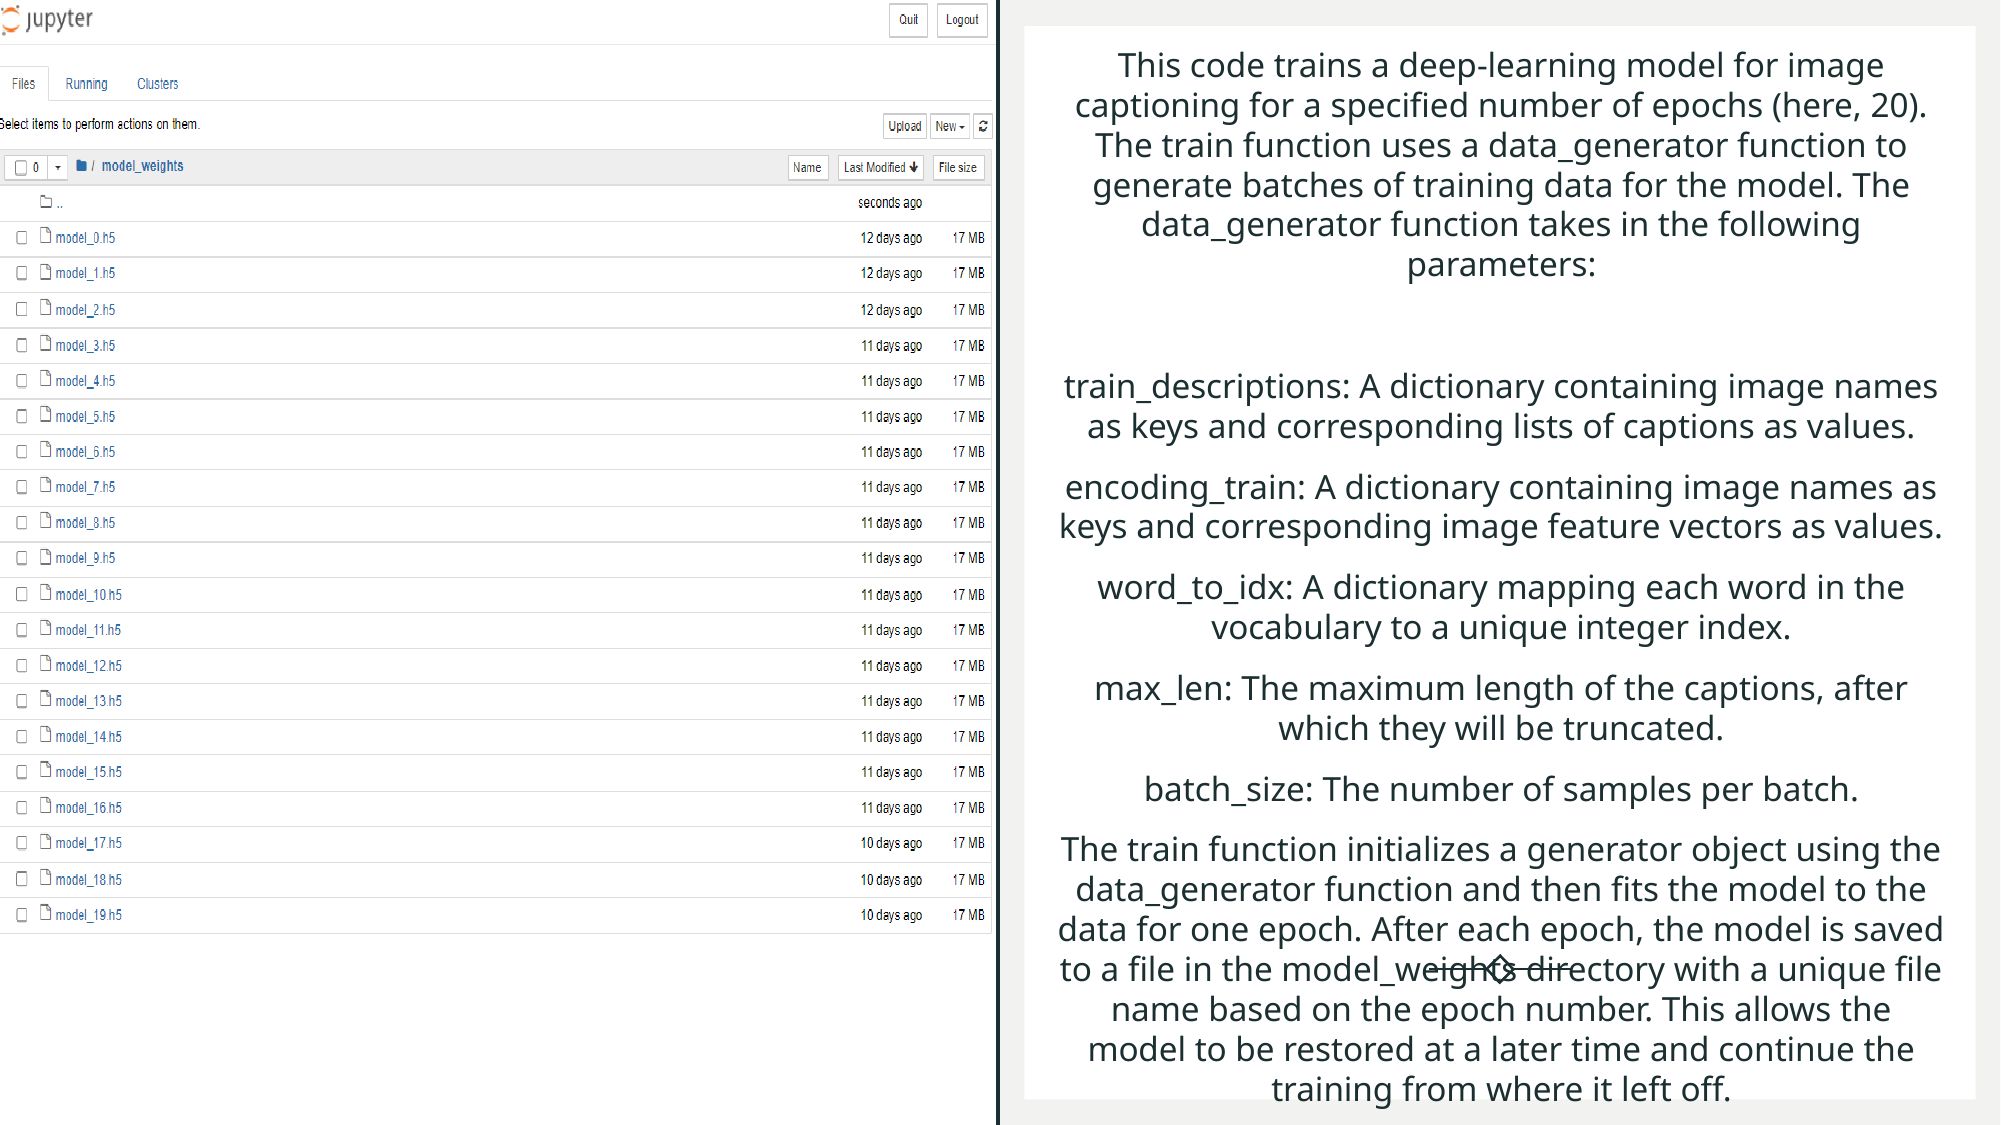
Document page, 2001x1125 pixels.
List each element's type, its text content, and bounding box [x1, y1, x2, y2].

list This code trains a deep-learning model for image captioning for a specified number of epochs (here, 20). The train function uses a data_generator function to generate batches of training data for the model. The data_generator function takes in the following parameters: train_descriptions: A dictionary containing image names as keys and corresponding lists of captions as values. encoding_train: A dictionary containing image names as keys and corresponding image feature vectors as values. word_to_idx: A dictionary mapping each word in the vocabulary to a unique integer index. max_len: The maximum length of the captions, after which they will be truncated. batch_size: The number of samples per batch. The train function initializes a generator object using the data_generator function and then fits the model to the data for one epoch. After each epoch, the model is saved to a file in the model_weights directory with a unique file name based on the epoch number. This allows the model to be restored at a later time and continue the training from where it left off. [1042, 36, 1962, 782]
text_box [996, 0, 1001, 1125]
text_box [1428, 959, 1572, 979]
text_box [1001, 0, 2000, 1125]
text_box [1023, 25, 1977, 1100]
picture [0, 0, 996, 1125]
